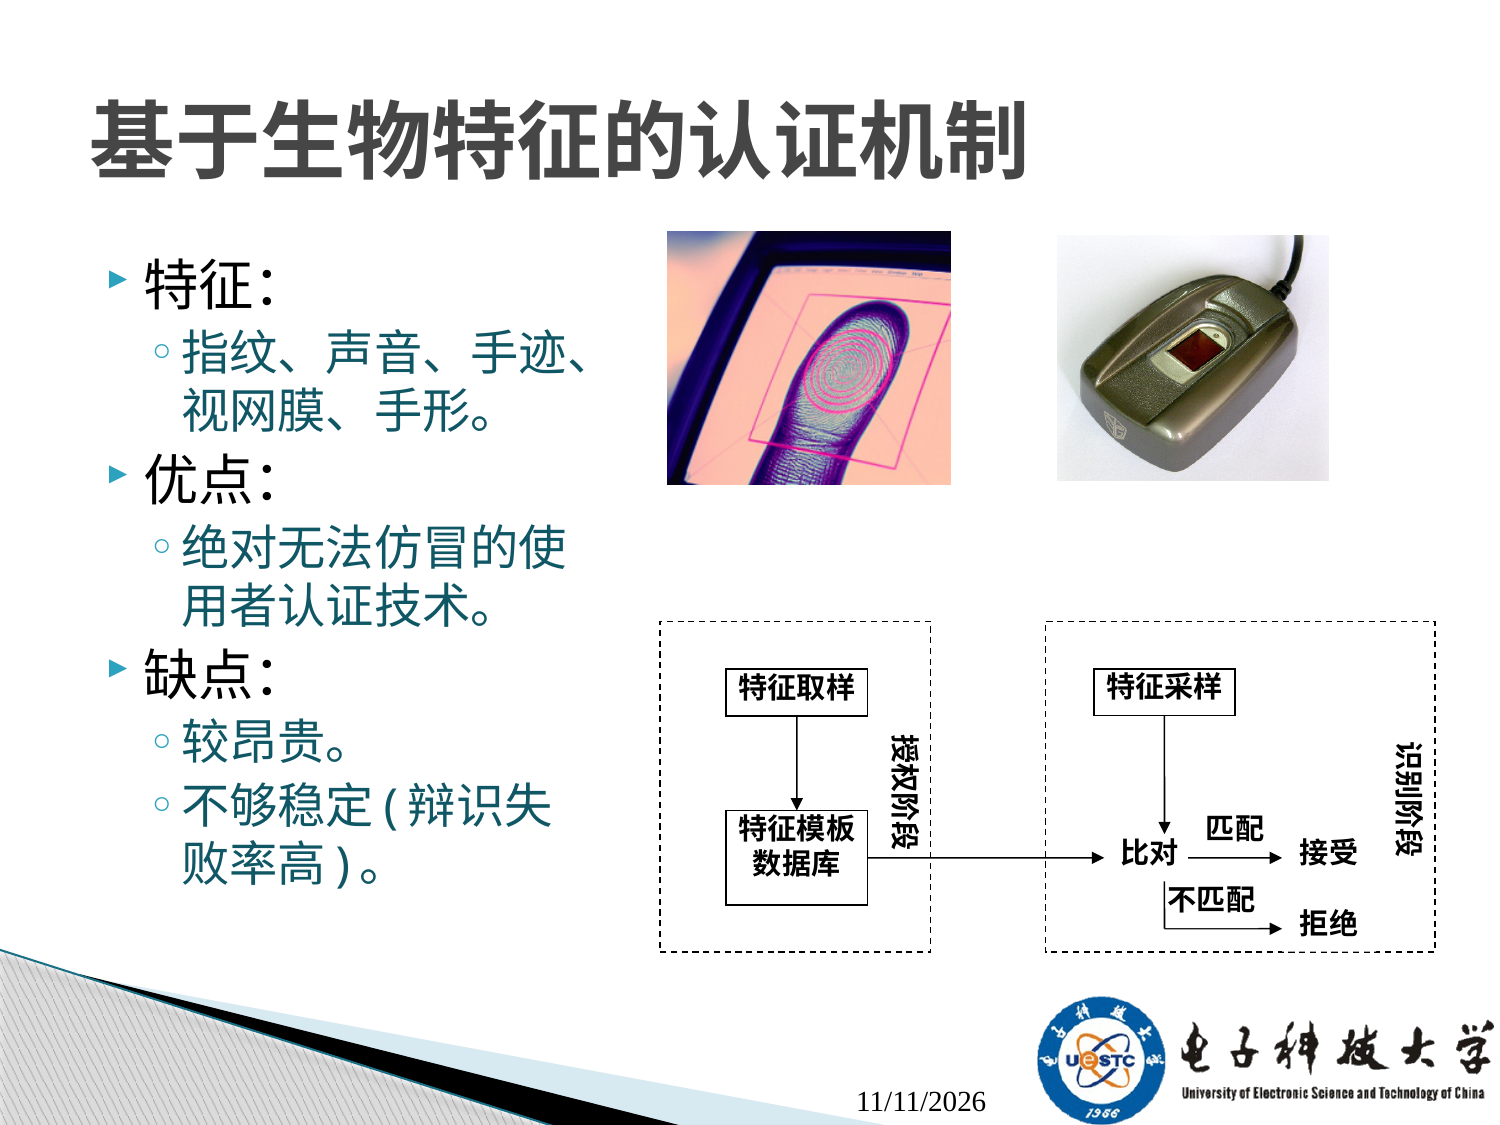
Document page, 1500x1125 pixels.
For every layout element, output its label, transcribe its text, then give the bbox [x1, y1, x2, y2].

picture [667, 231, 952, 485]
picture [1037, 995, 1495, 1125]
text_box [659, 621, 1436, 953]
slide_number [841, 1051, 1010, 1125]
title 基于生物特征的认证机制 [75, 45, 1425, 233]
picture [1056, 235, 1330, 481]
list 特征： 指纹、声音、手迹、视网膜、手形。 优点： 绝对无法仿冒的使用者认证技术。 缺点： 较昂贵。 不够稳定(辩识失败率高)。 [75, 243, 597, 986]
